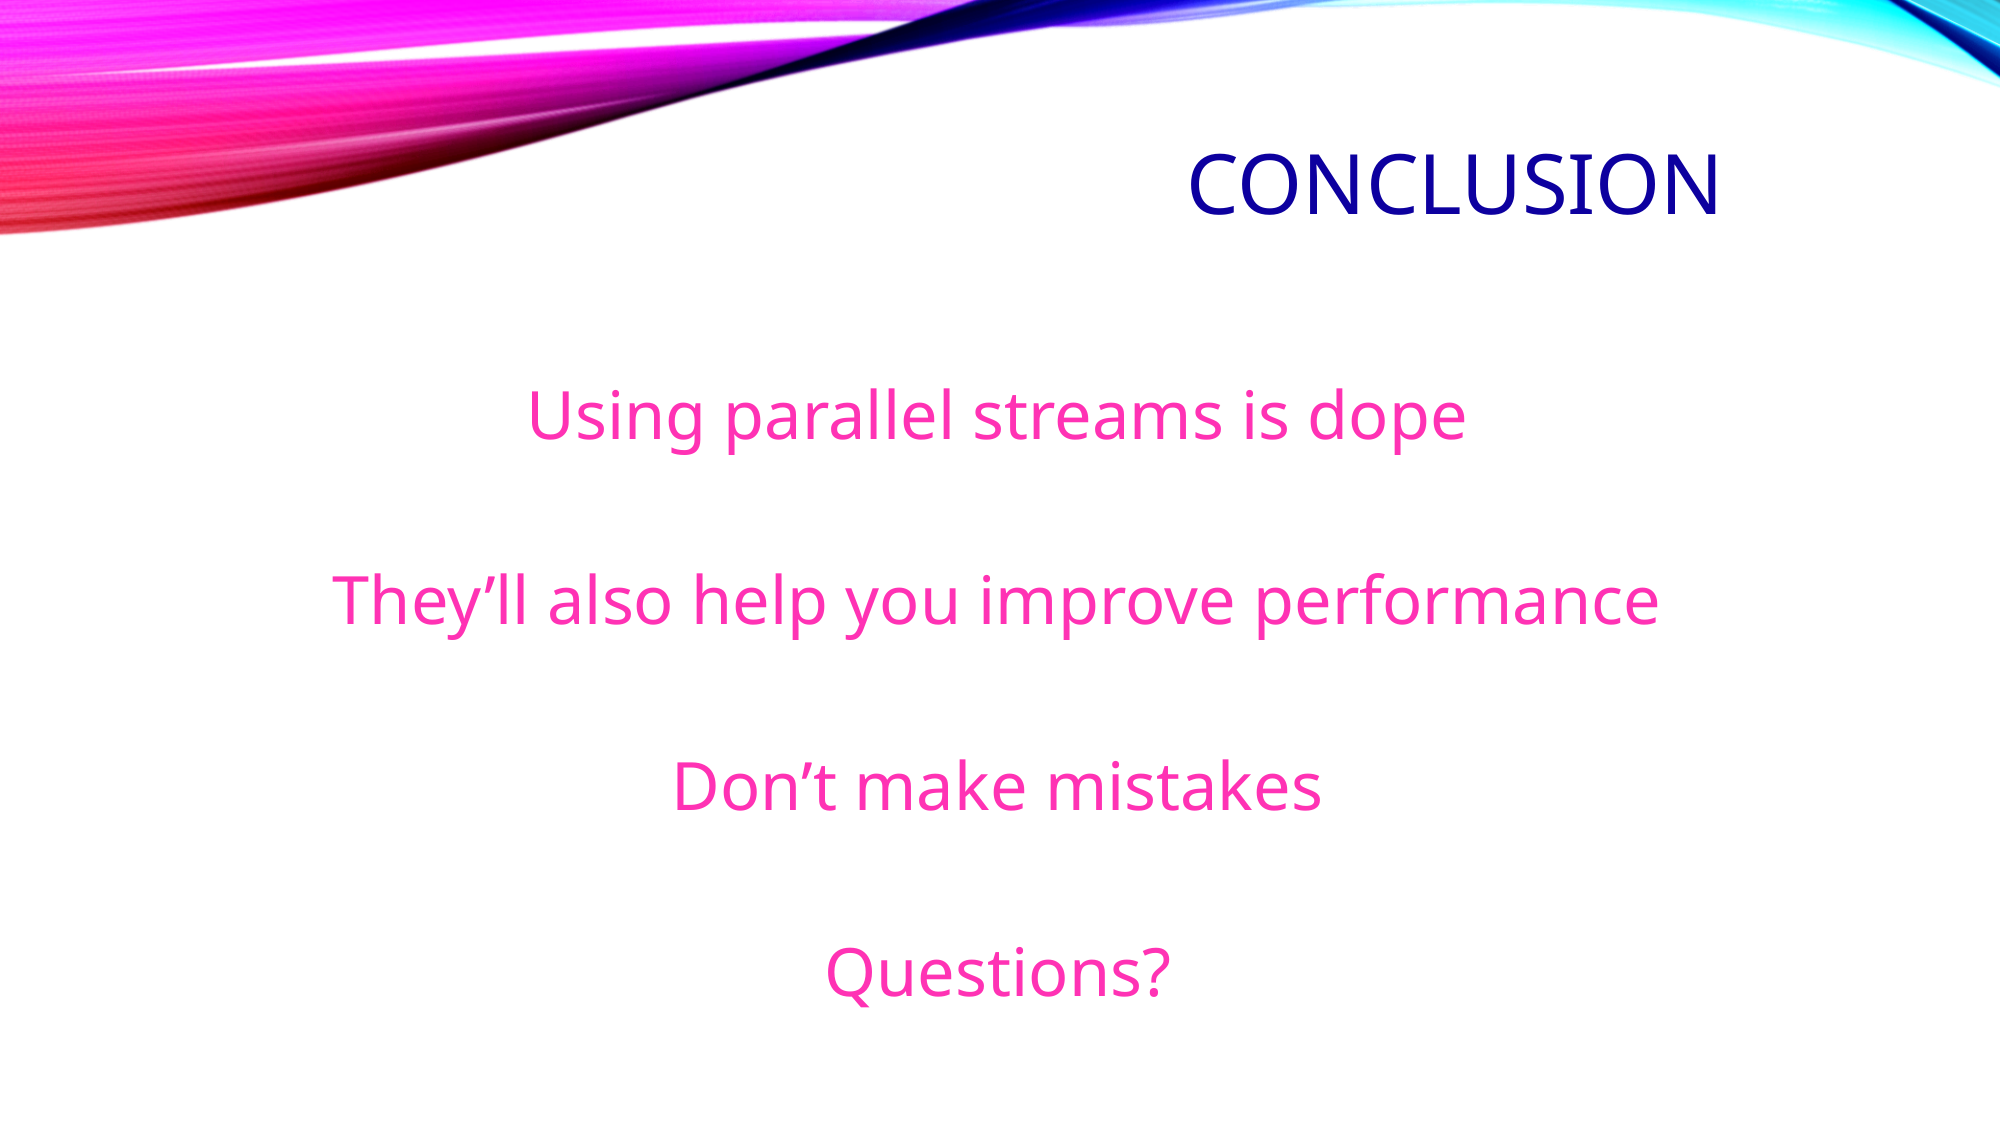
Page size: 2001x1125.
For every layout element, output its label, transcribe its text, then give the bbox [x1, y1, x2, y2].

picture [1890, 0, 2000, 75]
picture [0, 0, 2000, 237]
picture [1910, 0, 2000, 45]
list Using parallel streams is dope They’ll also help you improve performance Don’t make mistakes Questions? [110, 373, 1886, 1035]
title conclusion [326, 81, 1740, 294]
